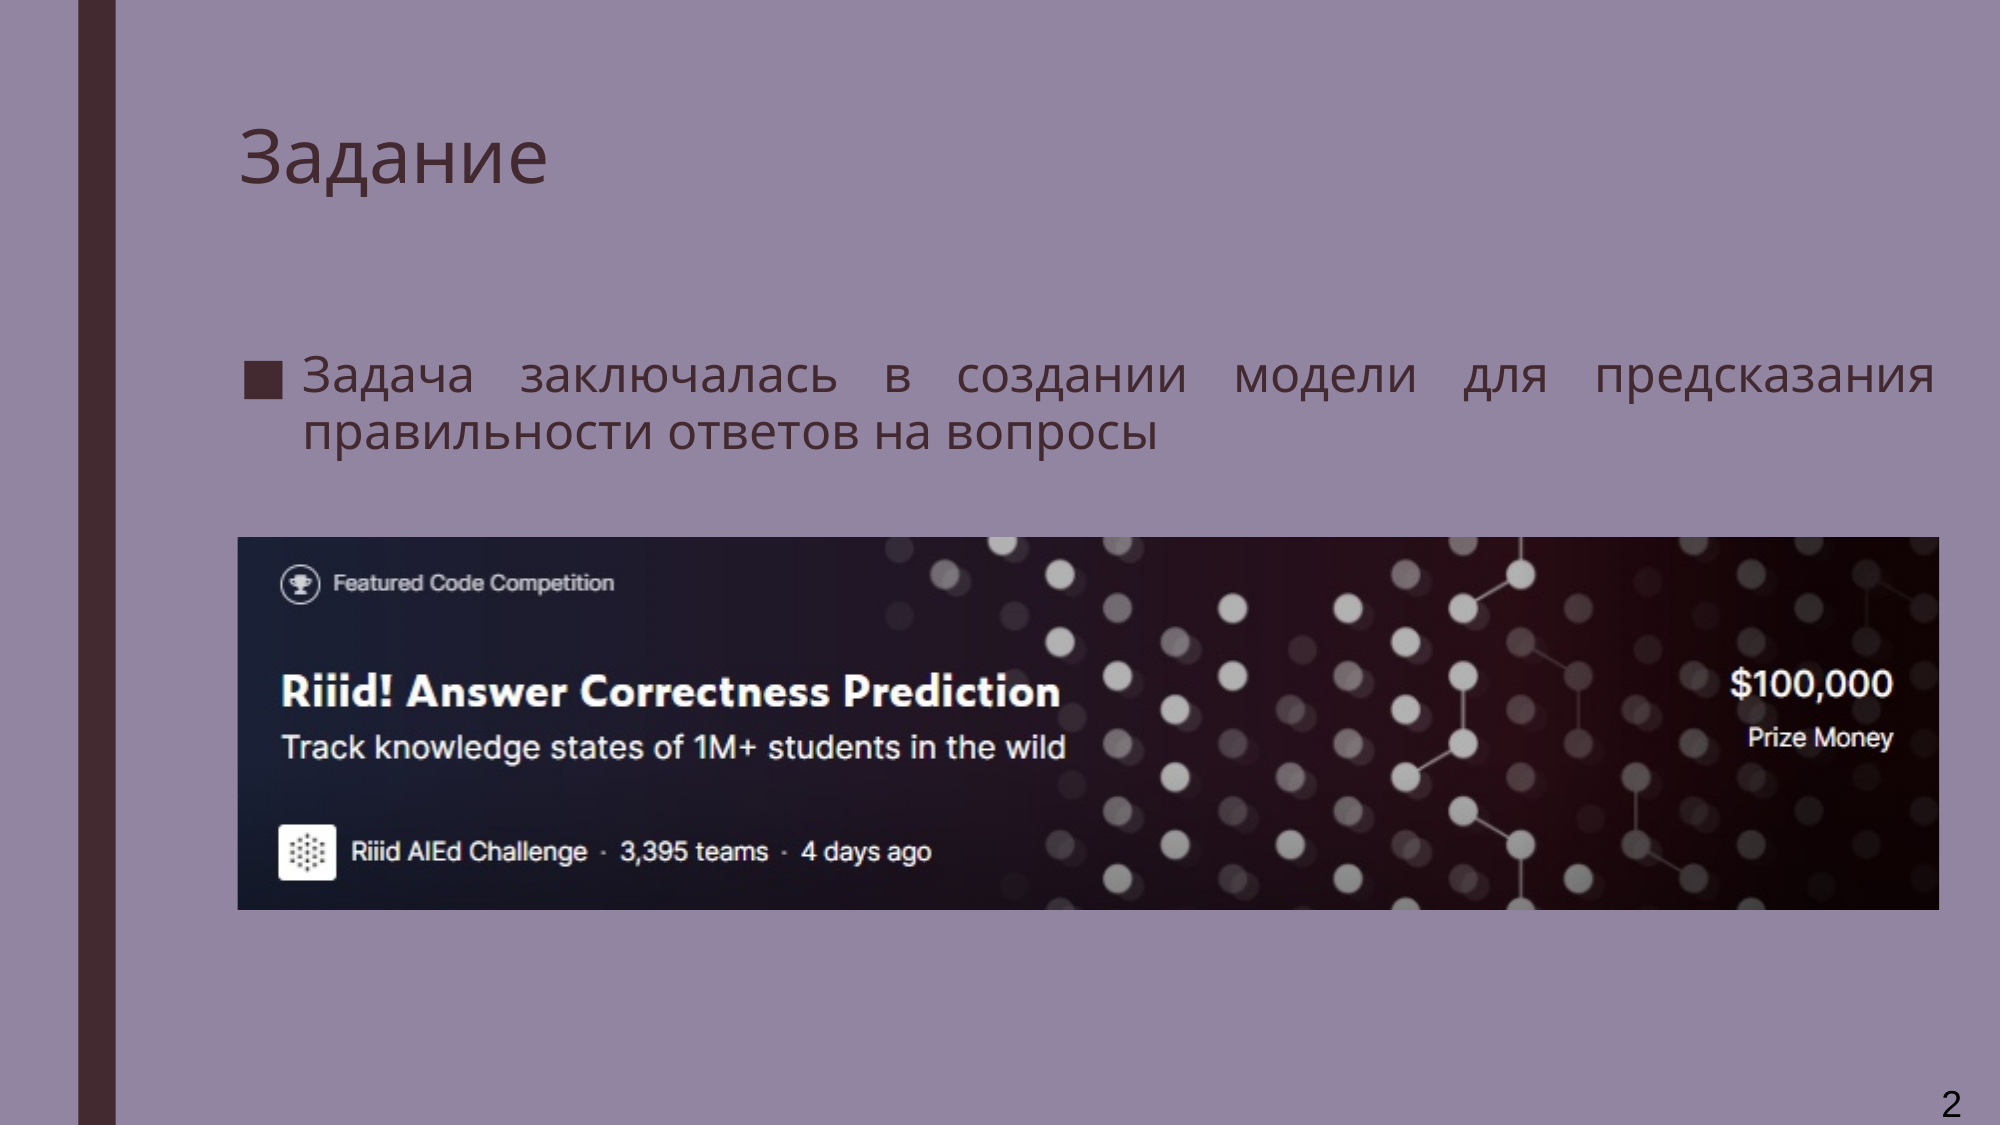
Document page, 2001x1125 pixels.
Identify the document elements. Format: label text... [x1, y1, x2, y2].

picture [237, 537, 1940, 911]
text_box 2 [1903, 1050, 2000, 1125]
text_box Задание [224, 112, 1800, 237]
text_box Задача заключалась в создании модели для предсказания правильности ответов на вопросы [225, 340, 1952, 468]
